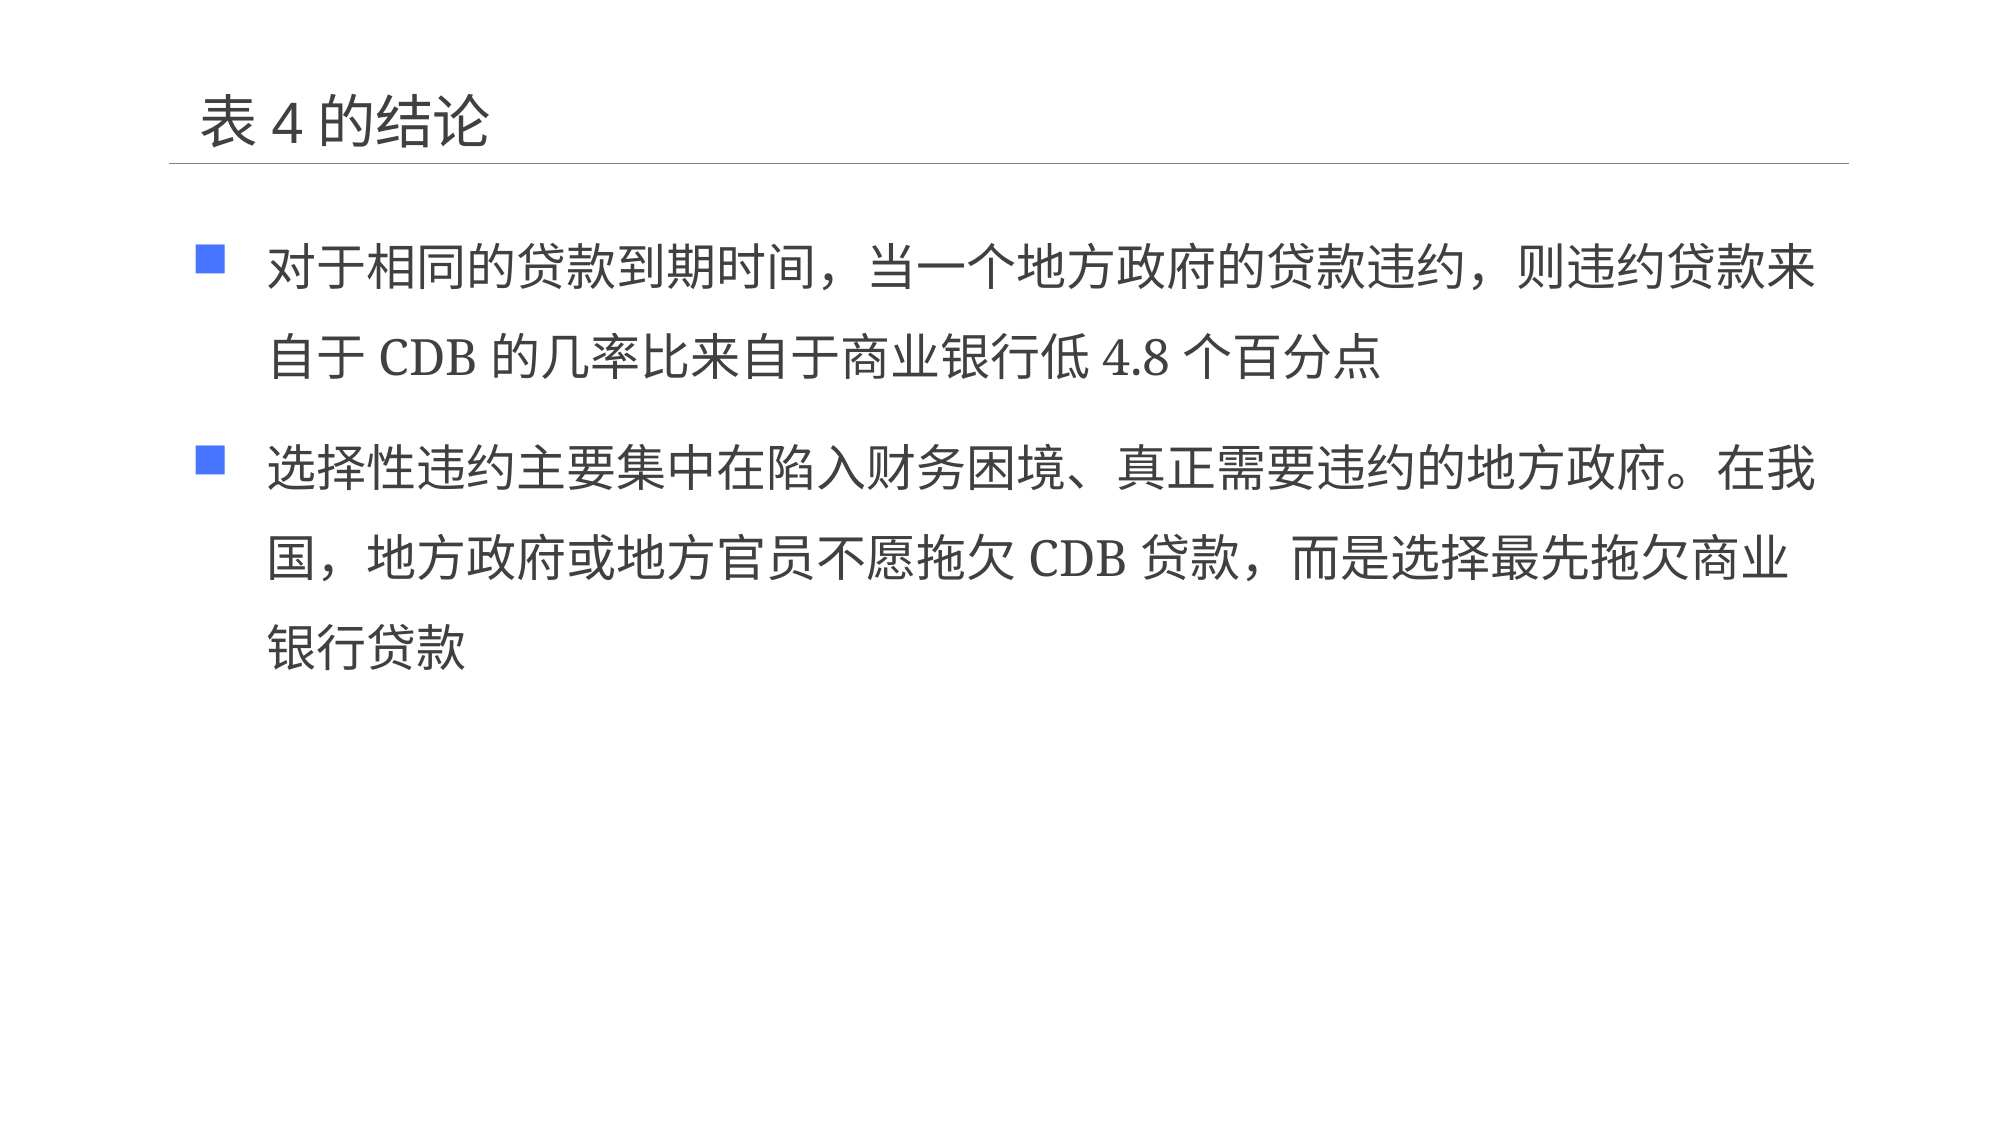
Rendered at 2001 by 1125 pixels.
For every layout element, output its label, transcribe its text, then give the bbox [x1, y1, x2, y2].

list 对于相同的贷款到期时间，当一个地方政府的贷款违约，则违约贷款来自于CDB的几率比来自于商业银行低4.8个百分点 选择性违约主要集中在陷入财务困境、真正需要违约的地方政府。在我国，地方政府或地方官员不愿拖欠CDB贷款，而是选择最先拖欠商业银行贷款 [184, 198, 1835, 963]
title 表4的结论 [184, 47, 1835, 163]
